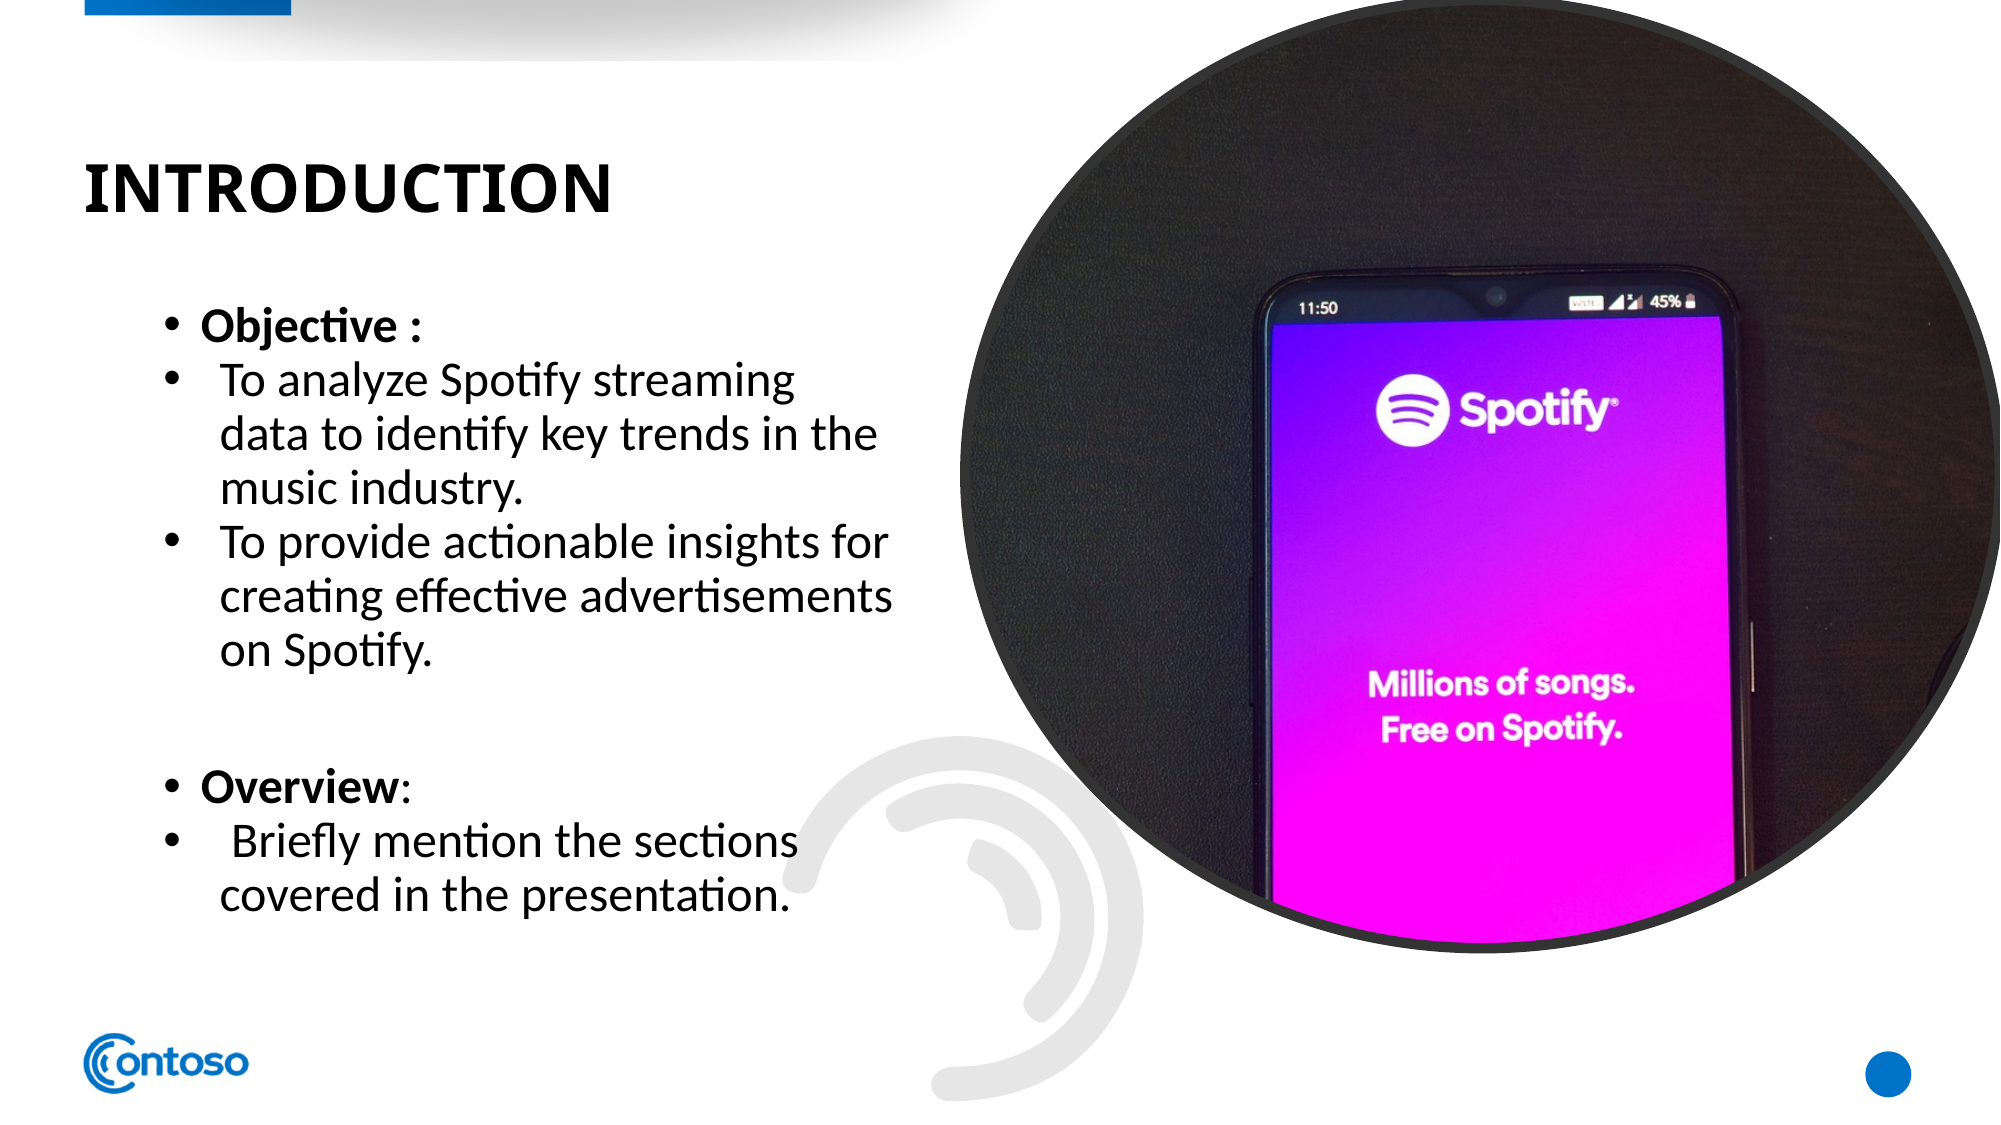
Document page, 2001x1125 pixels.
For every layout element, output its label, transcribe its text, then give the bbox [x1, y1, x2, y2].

picture [965, 0, 2000, 949]
title Introduction [84, 81, 895, 300]
list Objective : To analyze Spotify streaming data to identify key trends in the music industry. To provide actionable insights for creating effective advertisements on Spotify. Overview: Briefly mention the sections covered in the presentation. [88, 300, 895, 1014]
picture [77, 1027, 254, 1095]
slide_number [1864, 1059, 1913, 1090]
